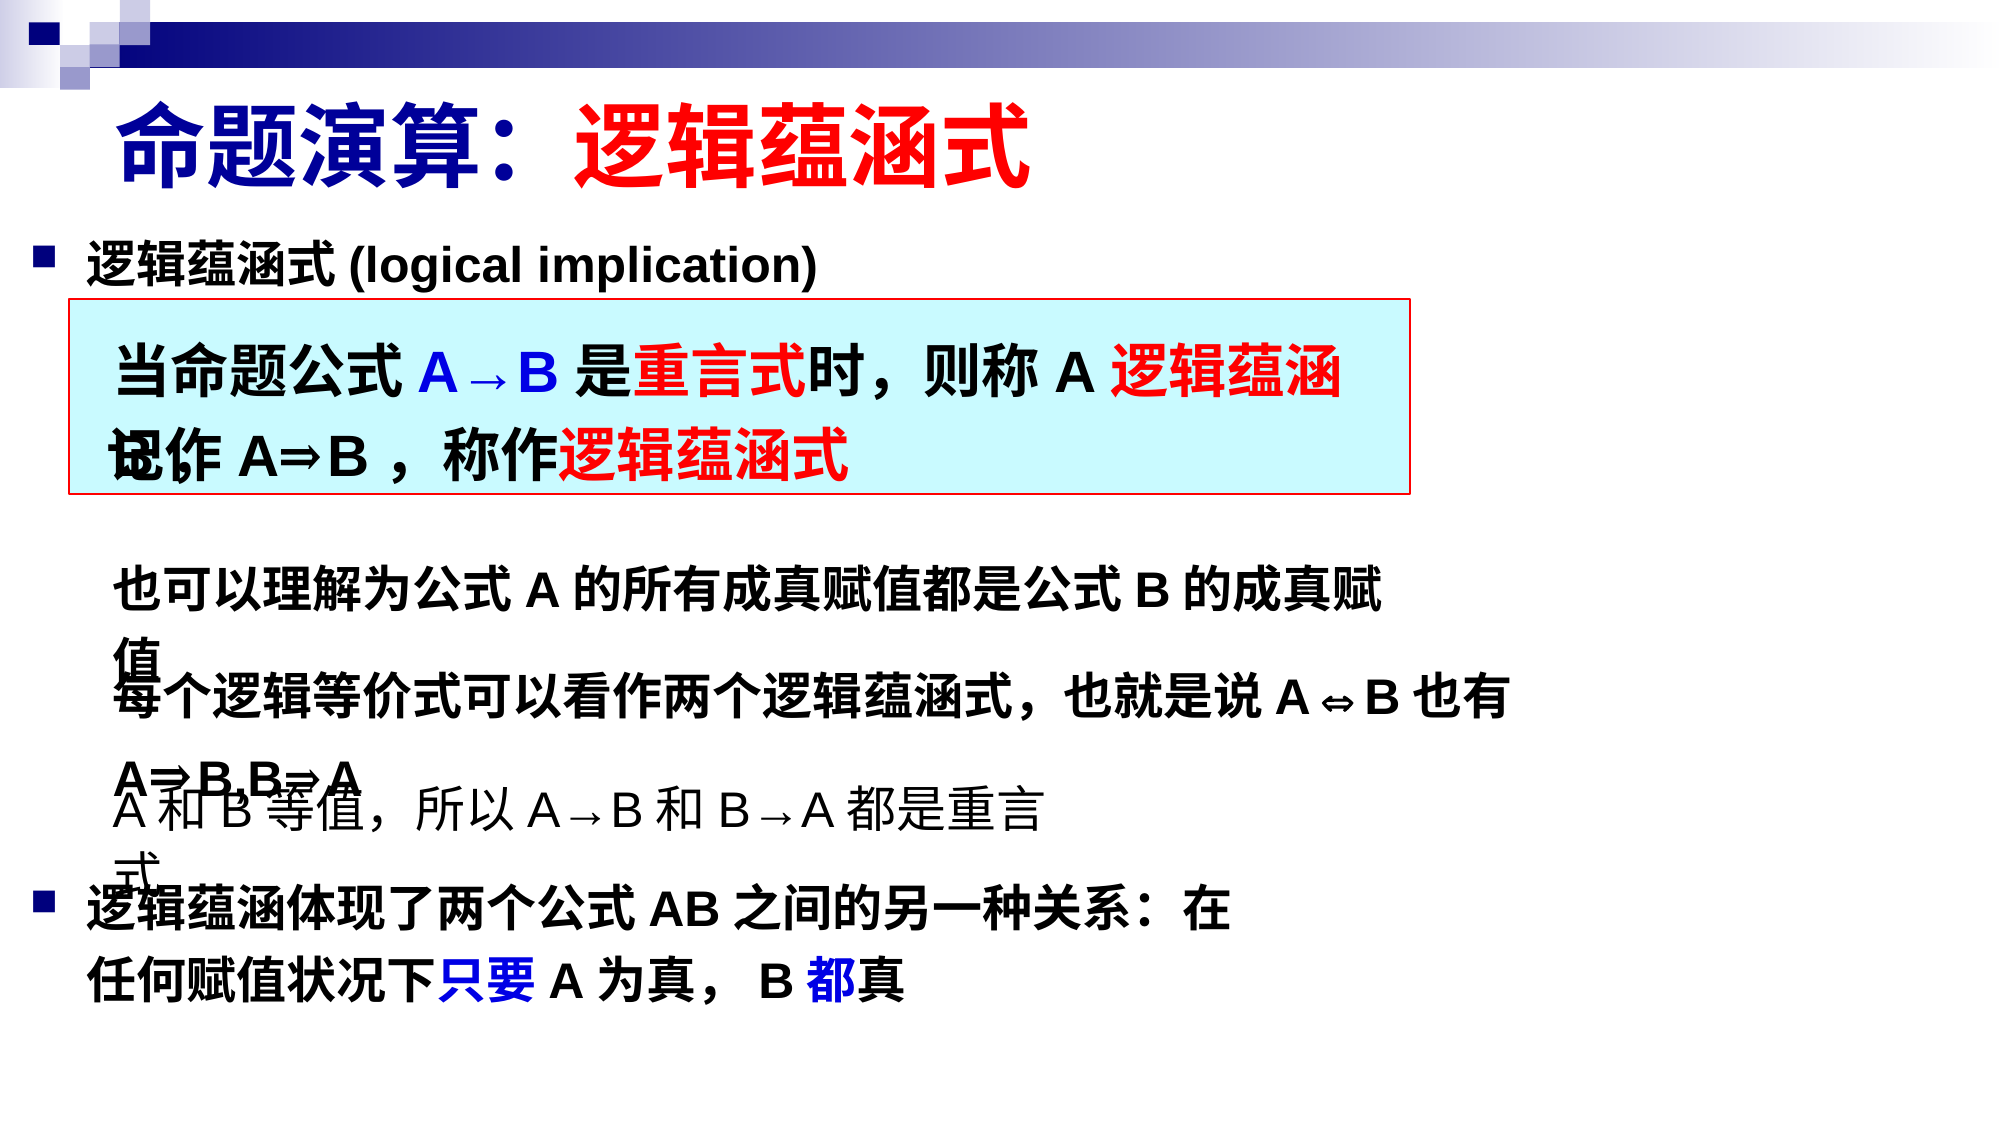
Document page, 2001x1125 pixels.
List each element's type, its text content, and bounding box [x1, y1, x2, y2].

title 命题演算：逻辑蕴涵式 [99, 75, 1900, 213]
text_box 逻辑蕴涵体现了两个公式AB之间的另一种关系：在任何赋值状况下只要A为真，B都真 [15, 857, 1259, 1038]
text_box [68, 314, 97, 495]
list 逻辑蕴涵式(logical implication) [15, 212, 942, 314]
text_box 当命题公式A→B是重言式时，则称A逻辑蕴涵B， [97, 313, 1410, 496]
text_box A和B等值，所以A→B和B→A都是重言式 [97, 763, 1098, 857]
text_box 记作A⇒B，称作逻辑蕴涵式 [91, 396, 865, 496]
text_box 每个逻辑等价式可以看作两个逻辑蕴涵式，也就是说A  B也有A⇒B,B⇒A [97, 644, 1783, 816]
text_box [942, 298, 1410, 313]
text_box 也可以理解为公式A的所有成真赋值都是公式B的成真赋值 [97, 537, 1444, 644]
